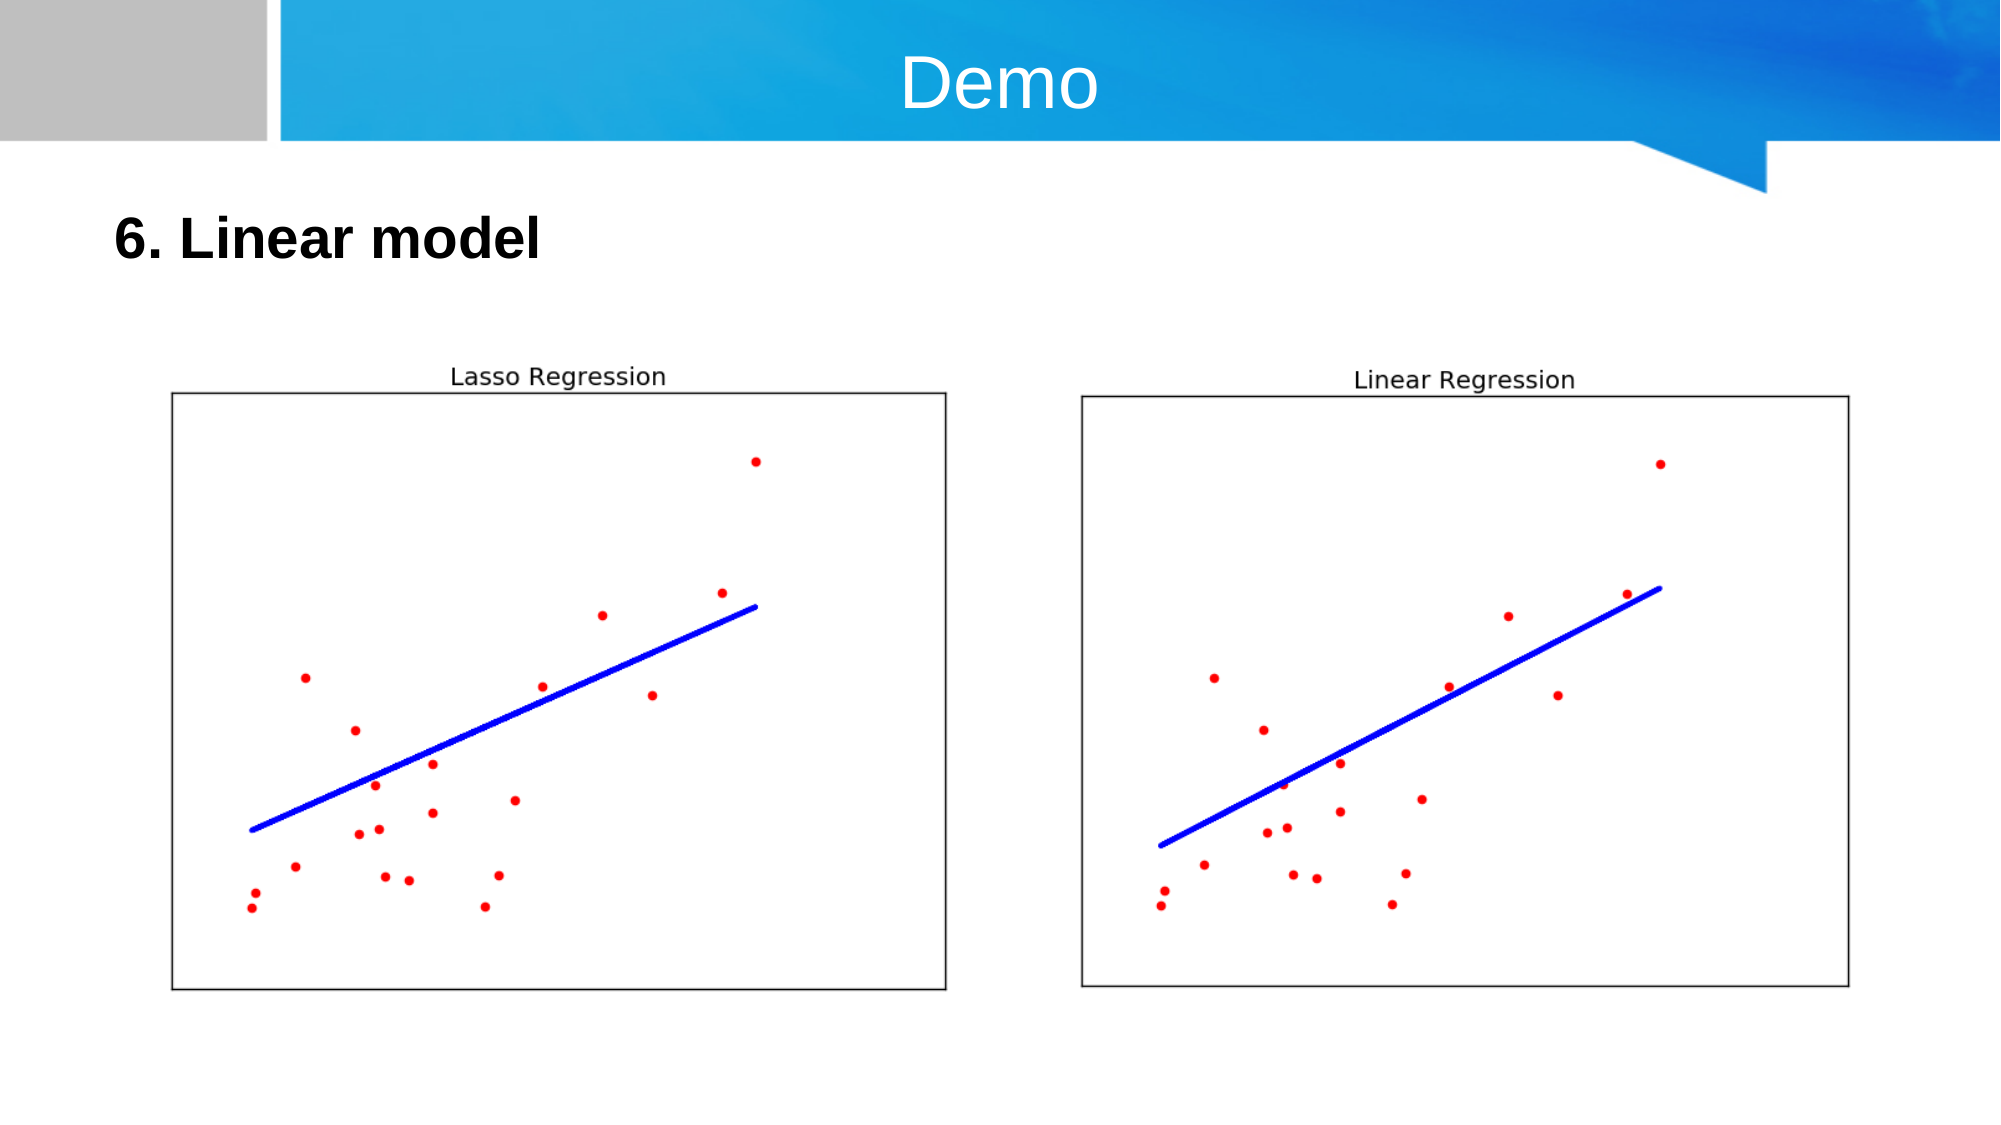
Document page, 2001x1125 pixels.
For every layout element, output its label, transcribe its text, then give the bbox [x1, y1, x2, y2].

title Demo [99, 30, 1901, 127]
picture [0, 0, 2000, 1125]
list 6. Linear model [99, 192, 1901, 323]
